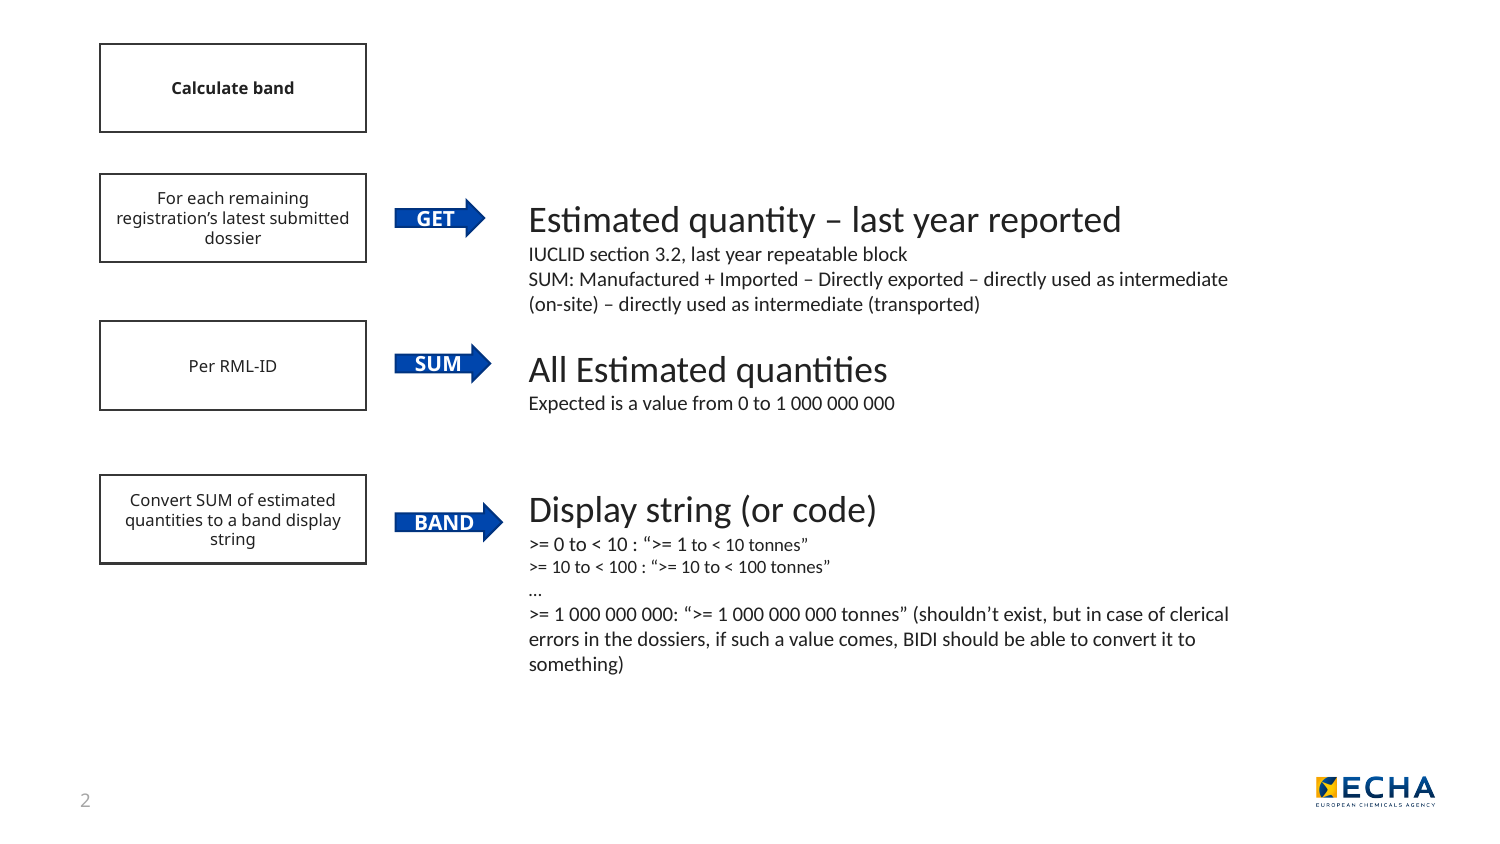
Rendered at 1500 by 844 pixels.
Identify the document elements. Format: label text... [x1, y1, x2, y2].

text_box Display string (or code) >= 0 to < 10 : “>= 1 to < 10 tonnes” >= 10 to < 100 : “>= 10 to < 100 tonnes” … >= 1 000 000 000: “>= 1 000 000 000 tonnes” (shouldn’t exist, but in case of clerical errors in the dossiers, if such a value comes, BIDI should be able to convert it to something) [513, 477, 1264, 683]
text_box Estimated quantity – last year reported IUCLID section 3.2, last year repeatable block SUM: Manufactured + Imported – Directly exported – directly used as intermediate (on-site) – directly used as intermediate (transported) [513, 187, 1264, 323]
text_box SUM [394, 343, 492, 384]
text_box BAND [394, 502, 504, 543]
text_box All Estimated quantities Expected is a value from 0 to 1 000 000 000 [513, 337, 1264, 423]
text_box For each remaining registration’s latest submitted dossier [99, 173, 367, 263]
text_box Calculate band [99, 43, 367, 133]
text_box Convert SUM of estimated quantities to a band display string [99, 474, 367, 565]
slide_number 2 [64, 780, 195, 826]
picture [1316, 776, 1436, 807]
text_box GET [394, 197, 486, 239]
text_box Per RML-ID [99, 320, 367, 411]
